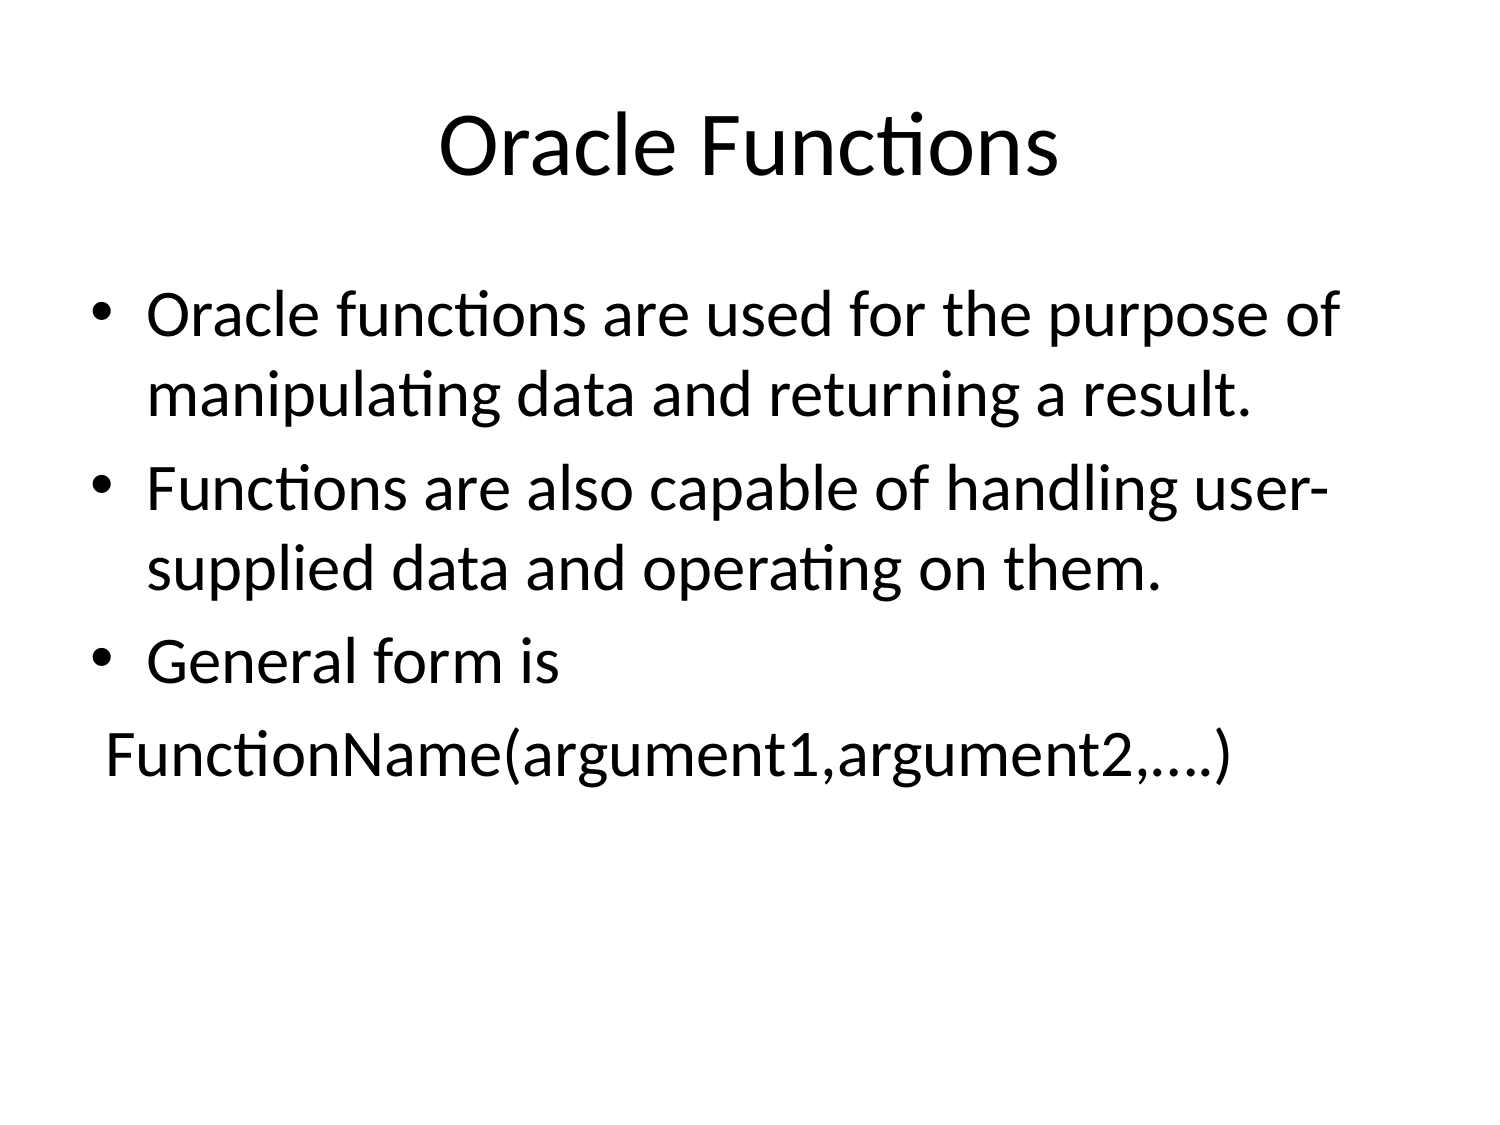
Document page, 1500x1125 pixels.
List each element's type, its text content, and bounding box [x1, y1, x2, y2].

list Oracle functions are used for the purpose of manipulating data and returning a result. Functions are also capable of handling user-supplied data and operating on them. General form is FunctionName(argument1,argument2,….) [75, 262, 1425, 1005]
title Oracle Functions [75, 45, 1425, 233]
